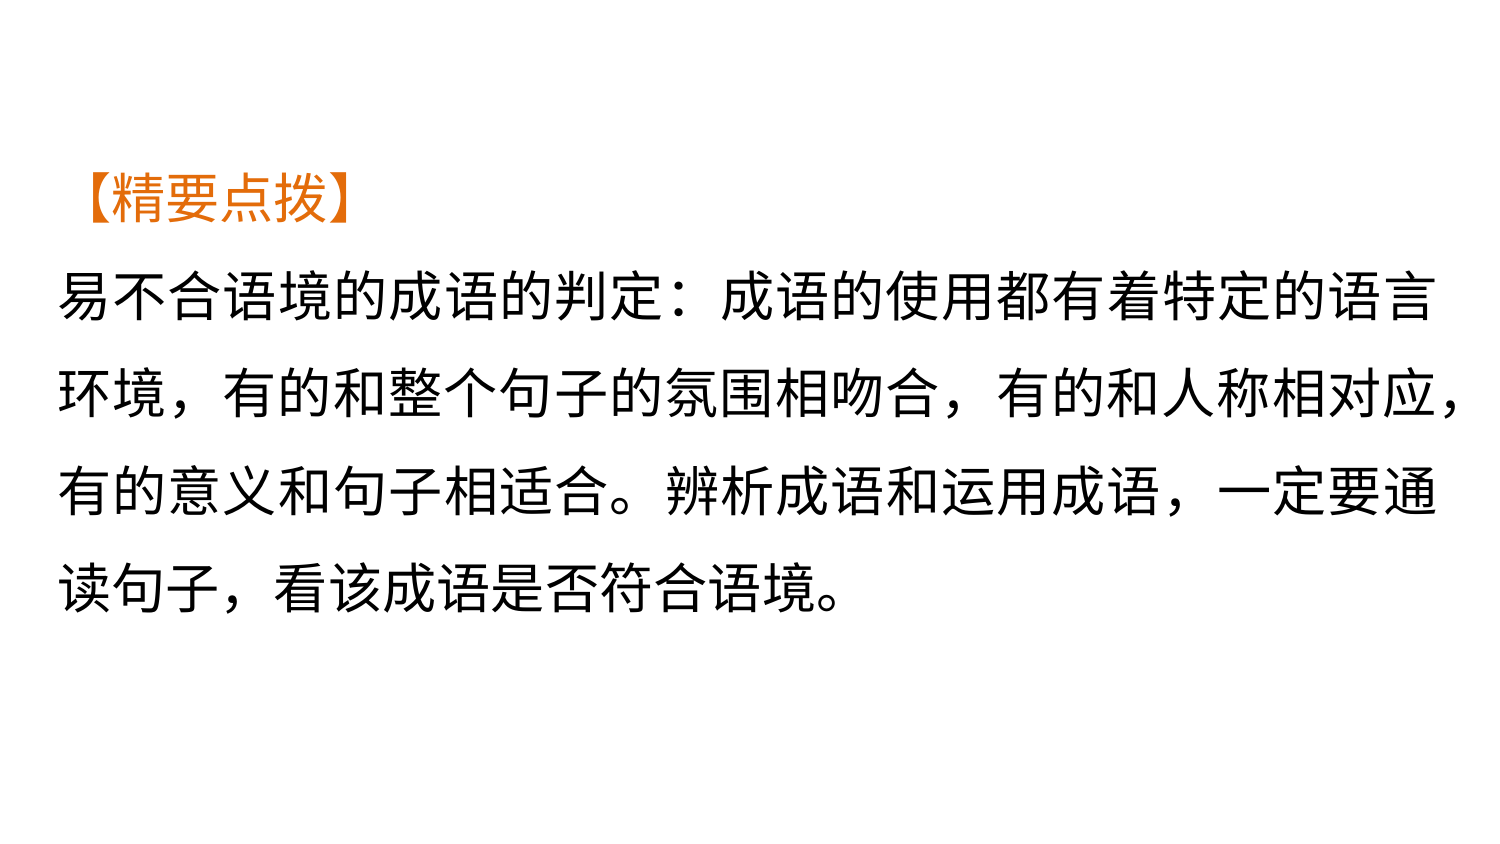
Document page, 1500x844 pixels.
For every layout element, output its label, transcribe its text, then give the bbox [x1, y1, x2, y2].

text_box 【精要点拨】 易不合语境的成语的判定：成语的使用都有着特定的语言环境，有的和整个句子的氛围相吻合，有的和人称相对应，有的意义和句子相适合。辨析成语和运用成语，一定要通读句子，看该成语是否符合语境。 [42, 124, 1453, 627]
